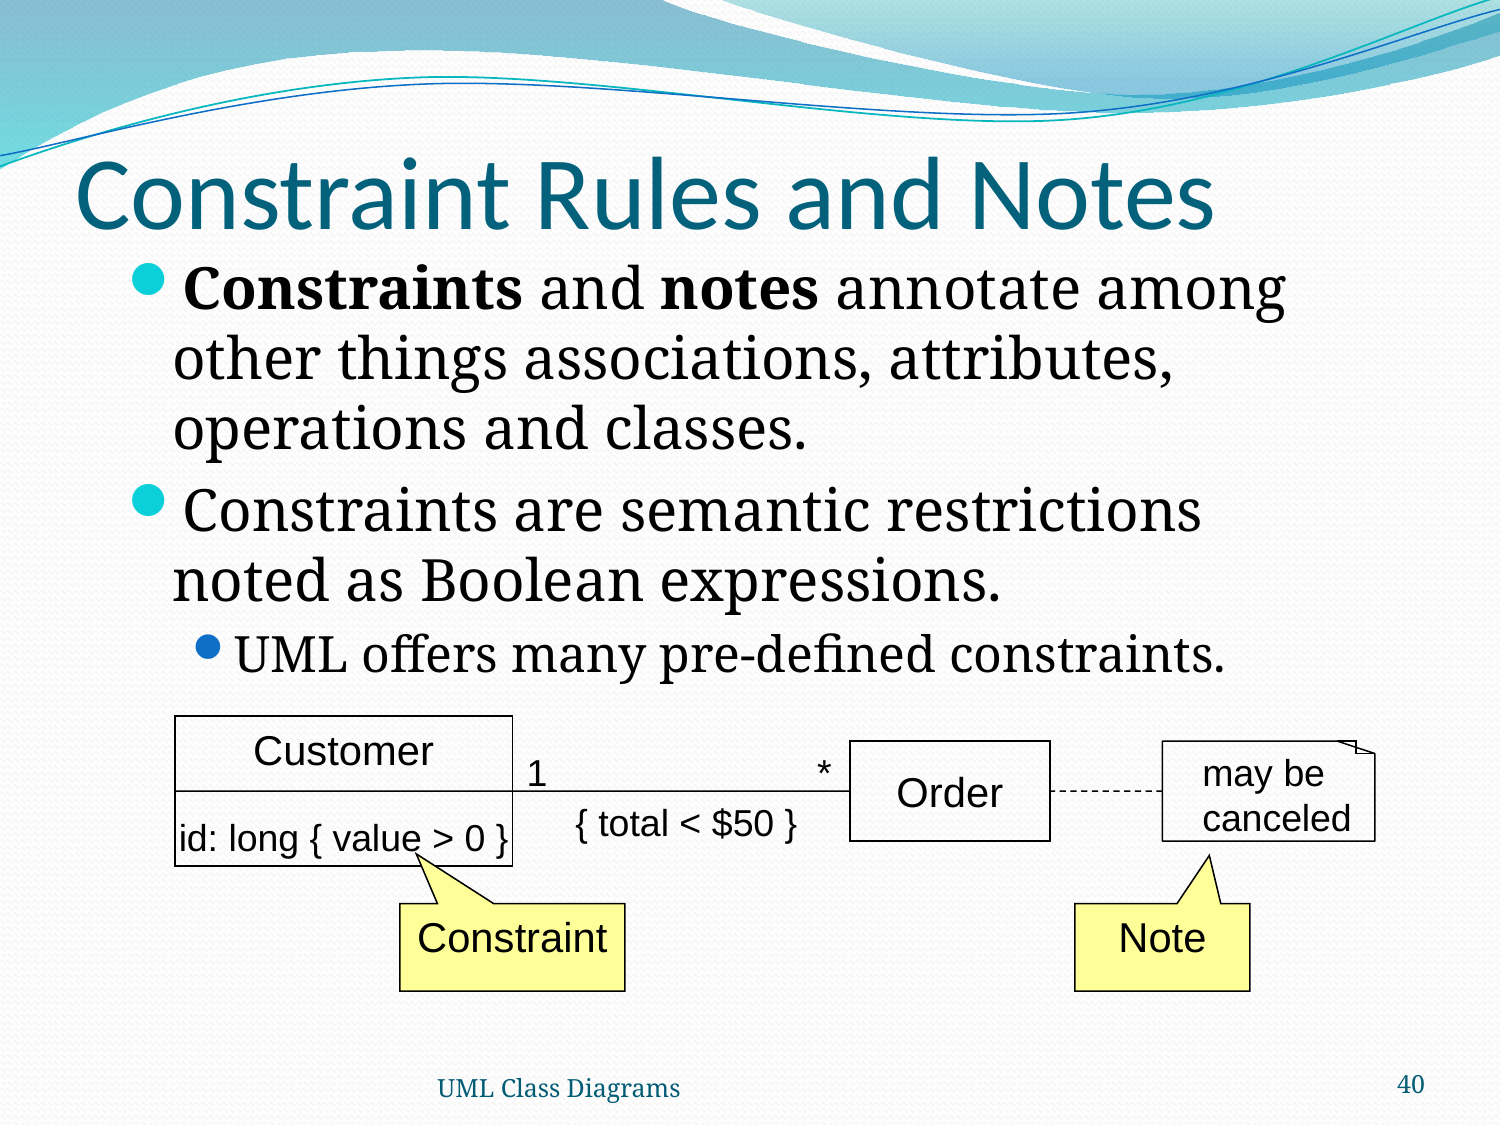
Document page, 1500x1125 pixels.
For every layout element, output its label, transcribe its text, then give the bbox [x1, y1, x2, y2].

text_box Constraint [399, 879, 625, 992]
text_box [174, 715, 1378, 867]
list Constraints and notes annotate among other things associations, attributes, operations and classes. Constraints are semantic restrictions noted as Boolean expressions. UML offers many pre-defined constraints. [112, 243, 1388, 706]
text_box Note [1074, 879, 1250, 992]
title Constraint Rules and Notes [75, 115, 1425, 250]
footer UML Class Diagrams [437, 1042, 988, 1103]
slide_number 40 [1299, 1042, 1425, 1103]
